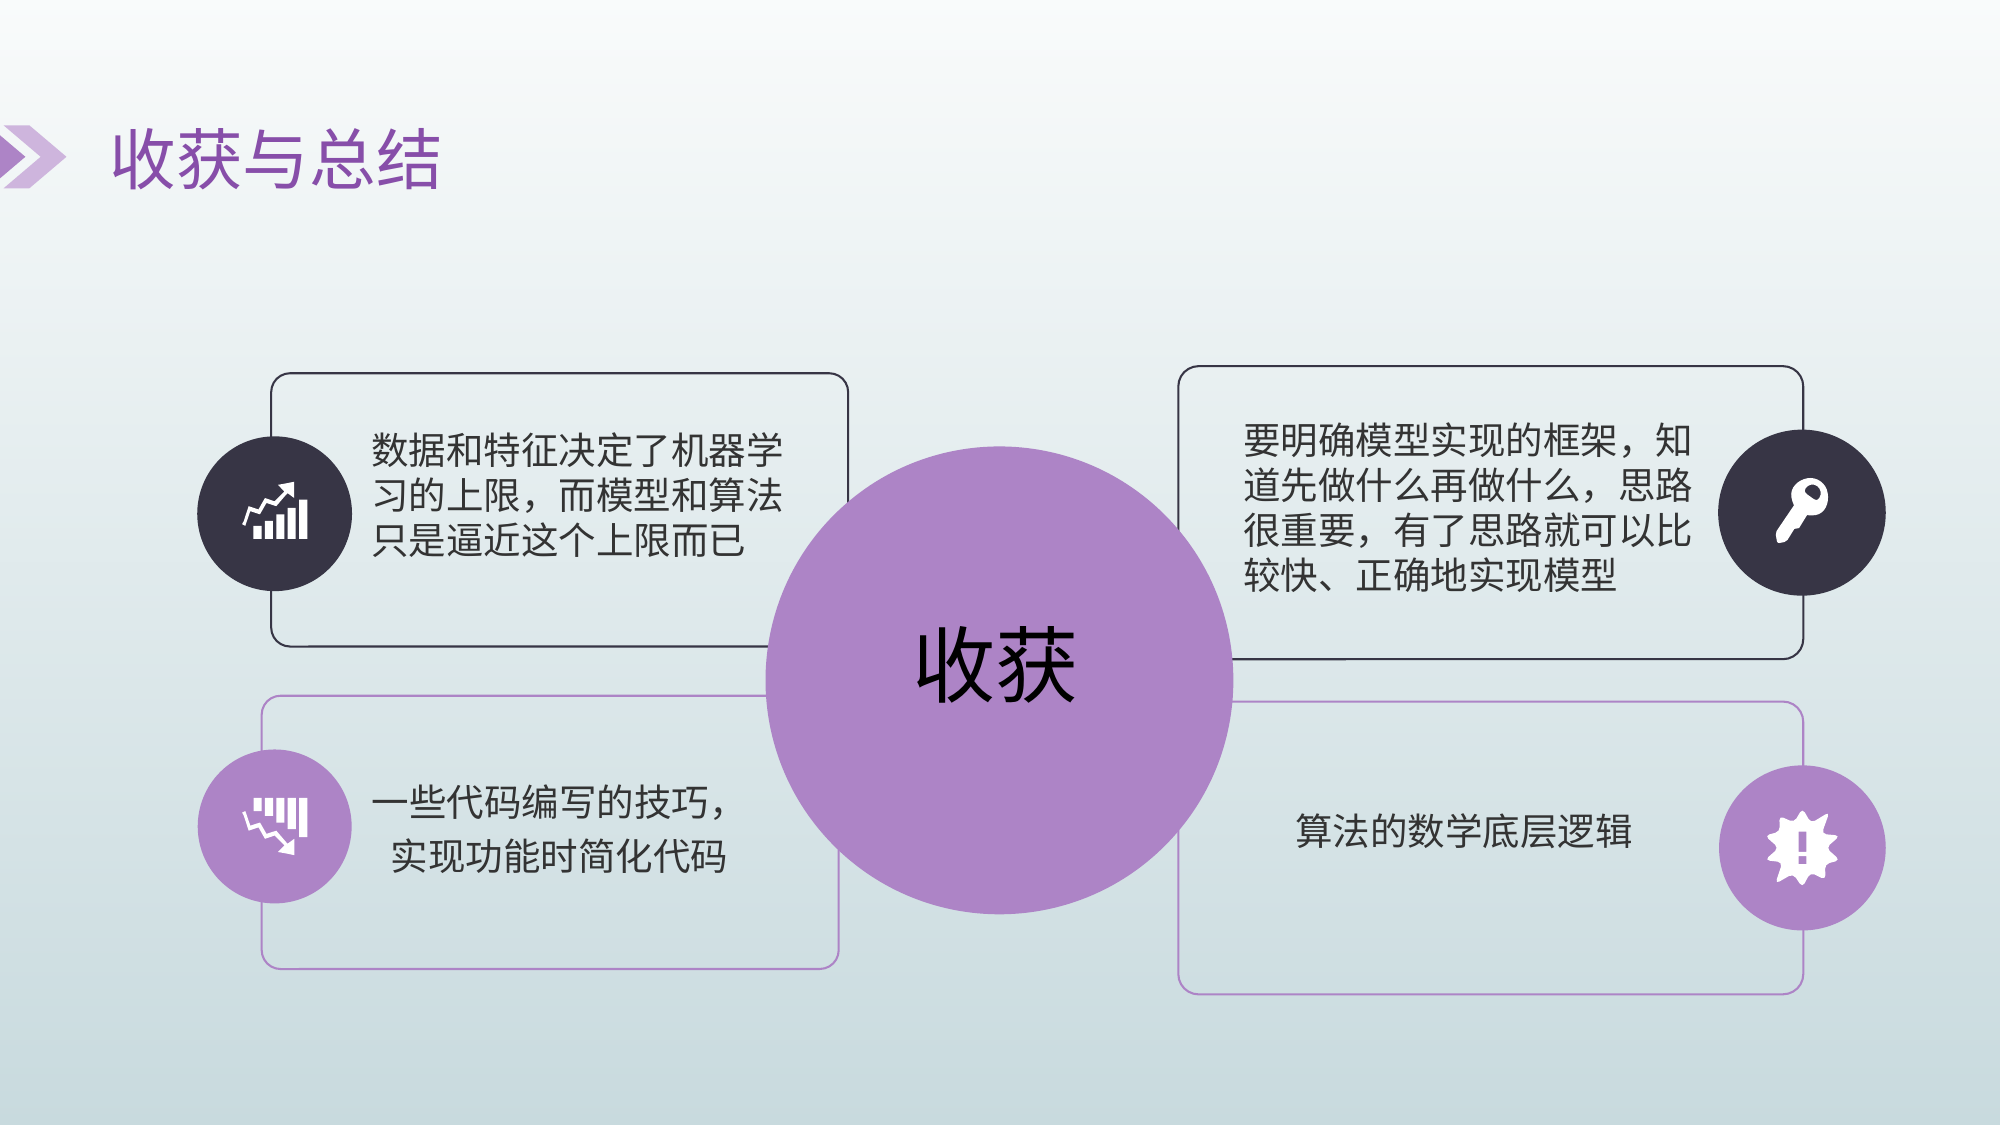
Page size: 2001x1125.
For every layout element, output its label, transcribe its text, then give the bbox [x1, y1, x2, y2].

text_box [1178, 366, 1886, 995]
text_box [0, 103, 501, 212]
text_box [849, 446, 1178, 915]
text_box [197, 373, 849, 969]
text_box 收获 [897, 606, 1126, 721]
